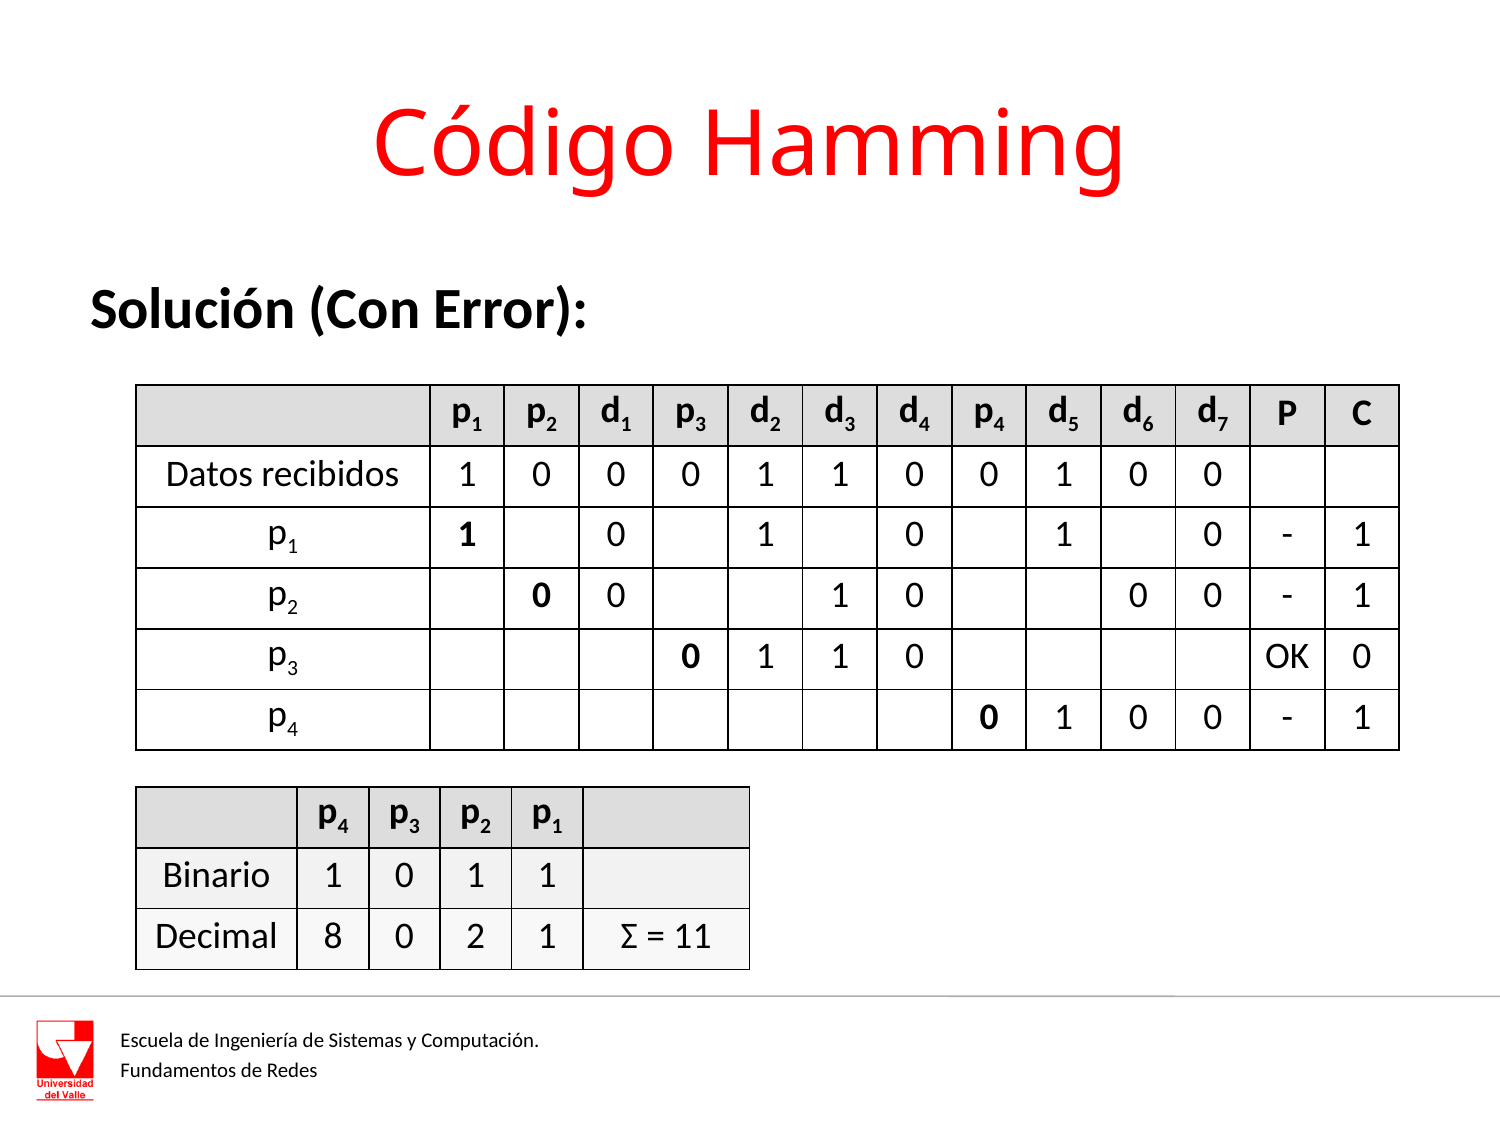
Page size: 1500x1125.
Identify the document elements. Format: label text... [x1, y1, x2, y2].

table_cell 1 [441, 849, 511, 908]
table_cell 0 [370, 849, 439, 908]
table_cell [580, 630, 652, 689]
table_cell [505, 630, 578, 689]
table_cell 0 [1176, 569, 1249, 628]
table_cell 1 [1027, 508, 1100, 567]
table_cell p3 [137, 630, 429, 689]
table_cell 0 [505, 447, 578, 506]
table_cell Σ = 11 [584, 909, 749, 969]
table_header d6 [1102, 386, 1175, 445]
table_cell Decimal [137, 909, 296, 969]
table_cell 0 [654, 447, 727, 506]
table_cell 0 [878, 447, 951, 506]
table_cell 0 [1176, 447, 1249, 506]
table_cell 0 [953, 447, 1025, 506]
table_cell [654, 690, 727, 749]
table_header p1 [512, 788, 582, 847]
table_cell [1027, 569, 1100, 628]
table_cell p4 [137, 690, 429, 749]
table_cell [580, 690, 652, 749]
table_header d1 [580, 386, 652, 445]
table_header [137, 788, 296, 847]
table_header d5 [1027, 386, 1100, 445]
table_cell [729, 690, 802, 749]
table_cell [1102, 508, 1175, 567]
table_cell 1 [729, 508, 802, 567]
table_header p2 [505, 386, 578, 445]
table_header p1 [431, 386, 503, 445]
table_cell 1 [803, 569, 876, 628]
table_cell [505, 690, 578, 749]
table_cell [1251, 447, 1324, 506]
table_cell [729, 569, 802, 628]
table_cell 1 [512, 849, 582, 908]
table_cell p2 [137, 569, 429, 628]
table_cell OK [1251, 630, 1324, 689]
table_header p3 [370, 788, 439, 847]
table_cell Binario [137, 849, 296, 908]
table_cell 1 [298, 849, 368, 908]
table_cell [1027, 630, 1100, 689]
table_cell [803, 690, 876, 749]
table_cell 1 [803, 447, 876, 506]
table_cell p1 [137, 508, 429, 567]
table_cell 0 [1326, 630, 1398, 689]
table_cell 1 [431, 447, 503, 506]
table_cell 0 [953, 690, 1025, 749]
table_cell 0 [878, 630, 951, 689]
table_header P [1251, 386, 1324, 445]
table_cell 0 [370, 909, 439, 969]
title Código Hamming [75, 45, 1425, 233]
table_cell 1 [431, 508, 503, 567]
table_header p2 [441, 788, 511, 847]
table_cell [431, 630, 503, 689]
table_cell [654, 508, 727, 567]
table_header [137, 386, 429, 445]
picture [35, 1019, 94, 1101]
table_cell 0 [1176, 690, 1249, 749]
table_header d2 [729, 386, 802, 445]
table_cell [505, 508, 578, 567]
table_cell 1 [803, 630, 876, 689]
table_cell [953, 508, 1025, 567]
table_cell 2 [441, 909, 511, 969]
table_cell 0 [580, 447, 652, 506]
table_cell 0 [1176, 508, 1249, 567]
table_cell 8 [298, 909, 368, 969]
table_cell 0 [505, 569, 578, 628]
table_header d4 [878, 386, 951, 445]
table_cell 1 [1326, 569, 1398, 628]
table_cell 0 [654, 630, 727, 689]
list Solución (Con Error): [75, 262, 1425, 995]
table_cell [1326, 447, 1398, 506]
table_cell 1 [1027, 447, 1100, 506]
table_cell - [1251, 569, 1324, 628]
table_cell 1 [1027, 690, 1100, 749]
table_cell 0 [1102, 690, 1175, 749]
table_cell 0 [878, 508, 951, 567]
table_cell - [1251, 690, 1324, 749]
table_cell [953, 569, 1025, 628]
table_cell 1 [512, 909, 582, 969]
table_cell 0 [878, 569, 951, 628]
table_header p4 [298, 788, 368, 847]
table_header C [1326, 386, 1398, 445]
table_header p3 [654, 386, 727, 445]
table_cell 1 [1326, 508, 1398, 567]
table_cell [584, 849, 749, 908]
table_header d3 [803, 386, 876, 445]
table_cell 0 [580, 569, 652, 628]
table_cell Datos recibidos [137, 447, 429, 506]
table_header p4 [953, 386, 1025, 445]
table_cell [654, 569, 727, 628]
table_header [584, 788, 749, 847]
table_cell [431, 690, 503, 749]
table_cell - [1251, 508, 1324, 567]
table_cell 1 [729, 630, 802, 689]
table_cell [431, 569, 503, 628]
table_cell 0 [1102, 447, 1175, 506]
table_cell 0 [1102, 569, 1175, 628]
table_cell [1176, 630, 1249, 689]
table_header d7 [1176, 386, 1249, 445]
table_cell [803, 508, 876, 567]
table_cell [878, 690, 951, 749]
table_cell 1 [729, 447, 802, 506]
table_cell [953, 630, 1025, 689]
table_cell [1102, 630, 1175, 689]
table_cell 0 [580, 508, 652, 567]
table_cell 1 [1326, 690, 1398, 749]
